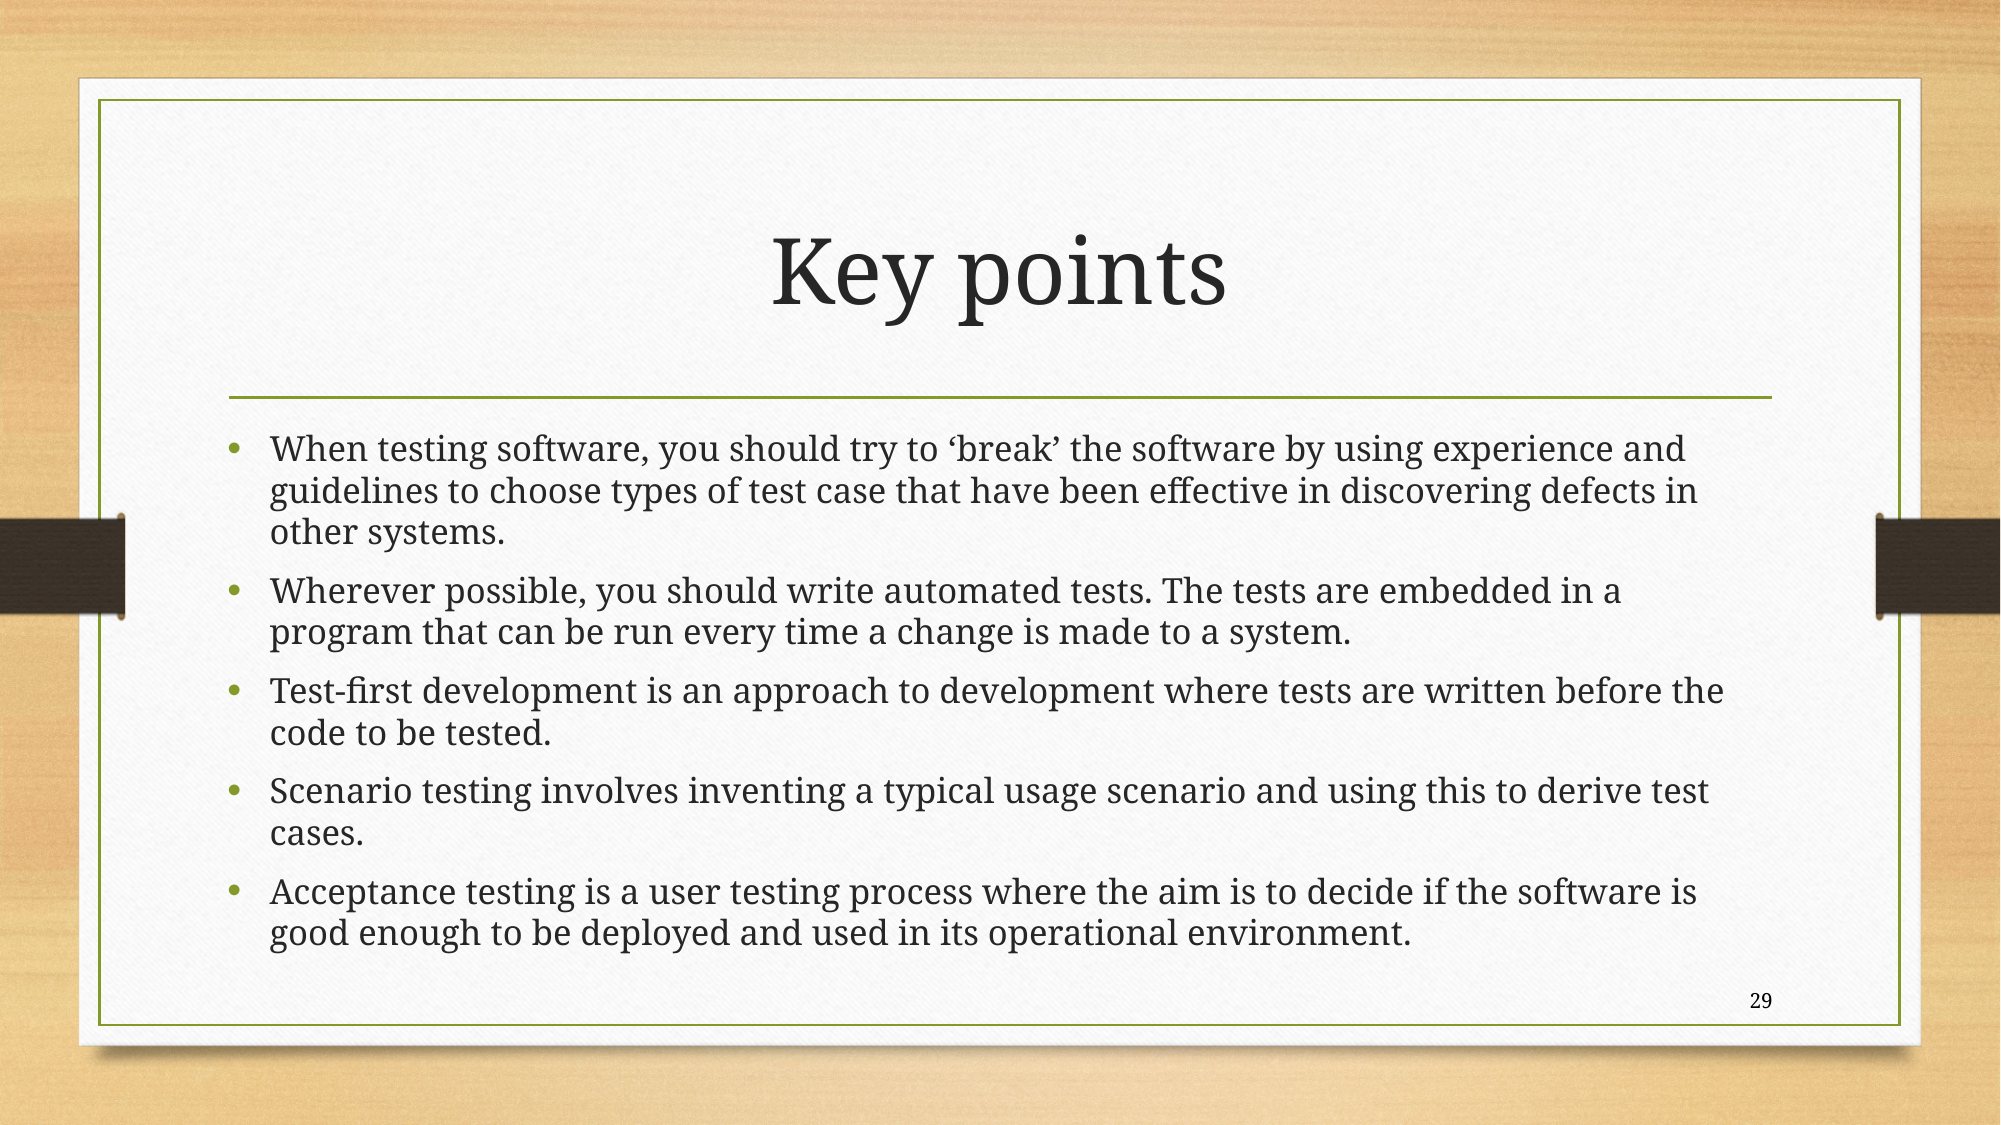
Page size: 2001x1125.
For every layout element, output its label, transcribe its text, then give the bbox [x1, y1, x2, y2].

title Key points [212, 161, 1788, 375]
picture [0, 0, 2001, 1125]
slide_number 29 [1698, 979, 1788, 1025]
list When testing software, you should try to ‘break’ the software by using experience and guidelines to choose types of test case that have been effective in discovering defects in other systems. Wherever possible, you should write automated tests. The tests are embedded in a program that can be run every time a change is made to a system. Test-first development is an approach to development where tests are written before the code to be tested. Scenario testing involves inventing a typical usage scenario and using this to derive test cases. Acceptance testing is a user testing process where the aim is to decide if the software is good enough to be deployed and used in its operational environment. [212, 419, 1788, 964]
